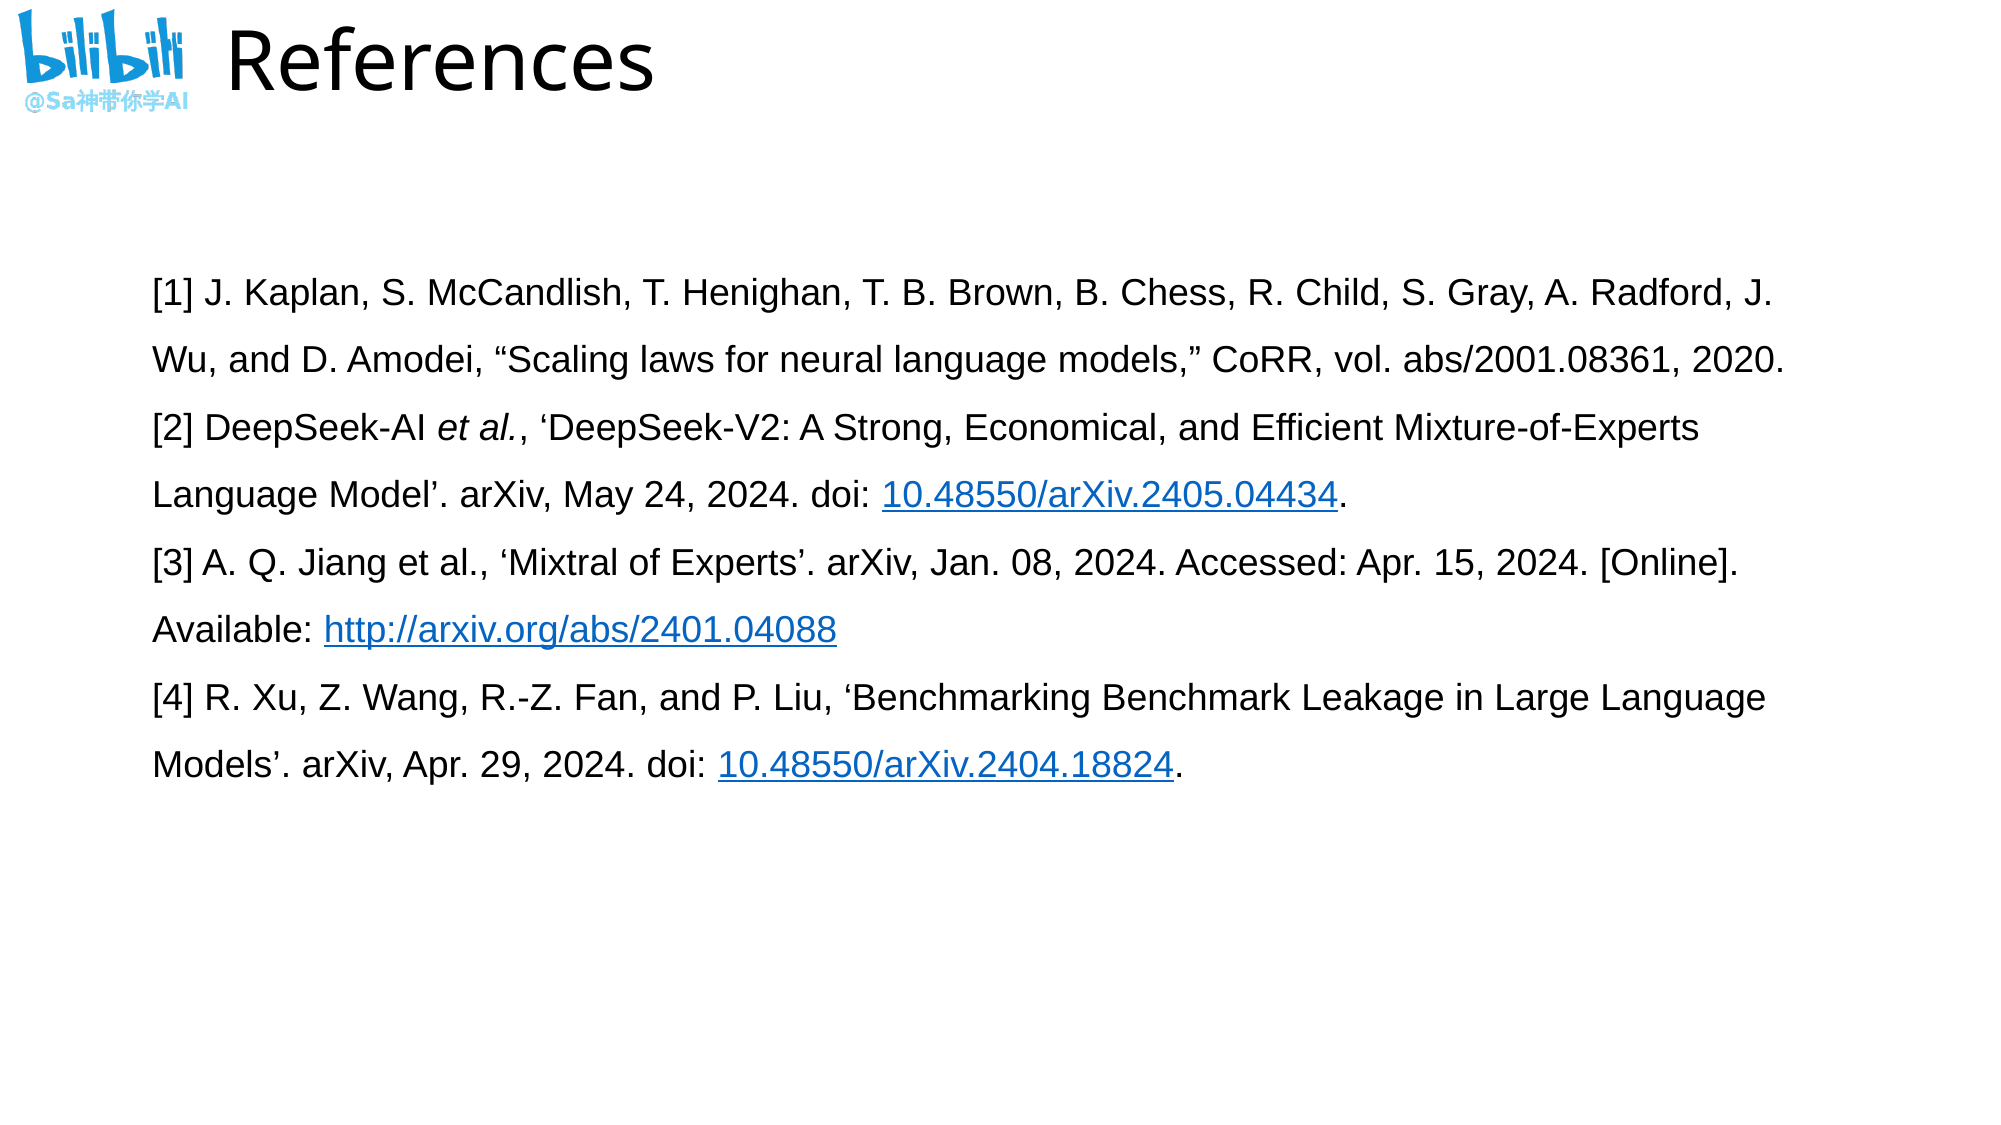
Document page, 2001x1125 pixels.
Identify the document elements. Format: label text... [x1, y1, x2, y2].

picture [18, 9, 210, 114]
text_box References [209, 0, 1808, 115]
text_box [1] J. Kaplan, S. McCandlish, T. Henighan, T. B. Brown, B. Chess, R. Child, S. Gray, A. Radford, J. Wu, and D. Amodei, “Scaling laws for neural language models,” CoRR, vol. abs/2001.08361, 2020. [2] DeepSeek-AI et al., ‘DeepSeek-V2: A Strong, Economical, and Efficient Mixture-of-Experts Language Model’. arXiv, May 24, 2024. doi: 10.48550/arXiv.2405.04434. [3] A. Q. Jiang et al., ‘Mixtral of Experts’. arXiv, Jan. 08, 2024. Accessed: Apr. 15, 2024. [Online]. Available: http://arxiv.org/abs/2401.04088 [4] R. Xu, Z. Wang, R.-Z. Fan, and P. Liu, ‘Benchmarking Benchmark Leakage in Large Language Models’. arXiv, Apr. 29, 2024. doi: 10.48550/arXiv.2404.18824. [137, 237, 1830, 973]
